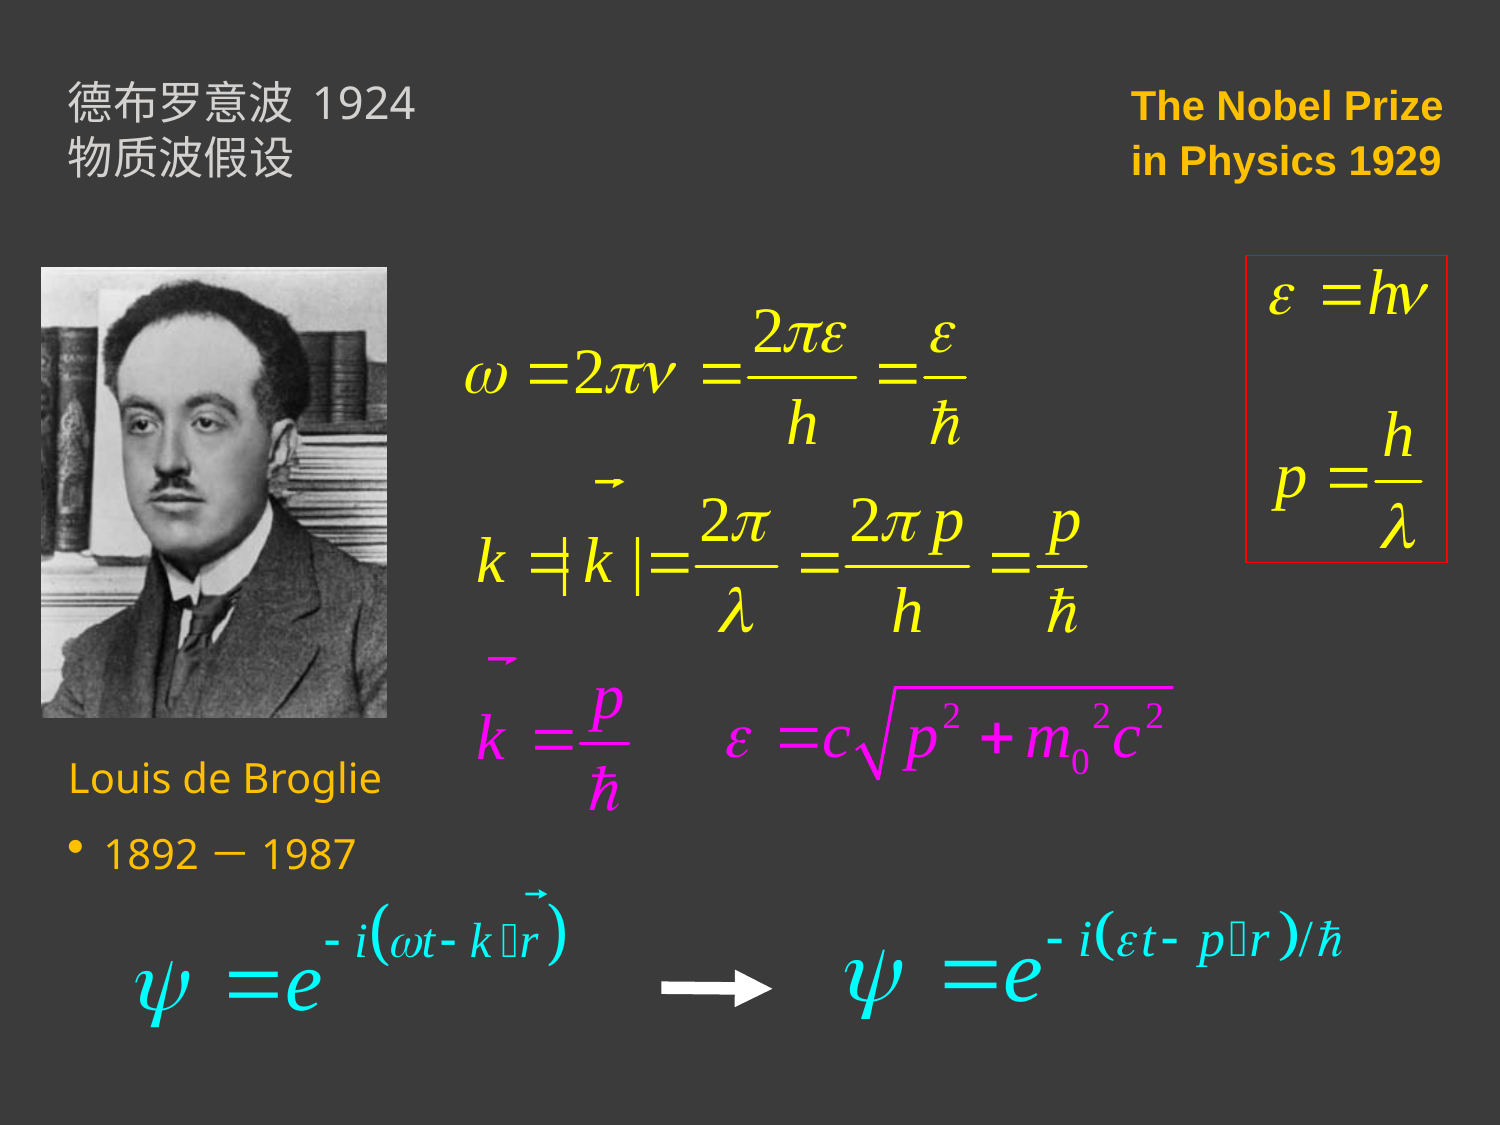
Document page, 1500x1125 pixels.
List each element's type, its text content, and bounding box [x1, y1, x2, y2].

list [1257, 394, 1436, 563]
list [40, 266, 387, 718]
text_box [837, 896, 1361, 1039]
text_box Louis de Broglie 1892－1987 [53, 739, 420, 886]
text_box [714, 671, 1186, 796]
text_box [1246, 255, 1447, 563]
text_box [466, 663, 646, 825]
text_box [1257, 255, 1443, 332]
text_box The Nobel Prize in Physics 1929 [1116, 66, 1471, 191]
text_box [454, 290, 980, 459]
title 德布罗意波 1924 物质波假设 [53, 66, 1117, 192]
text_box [466, 479, 1100, 648]
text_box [128, 888, 579, 1047]
